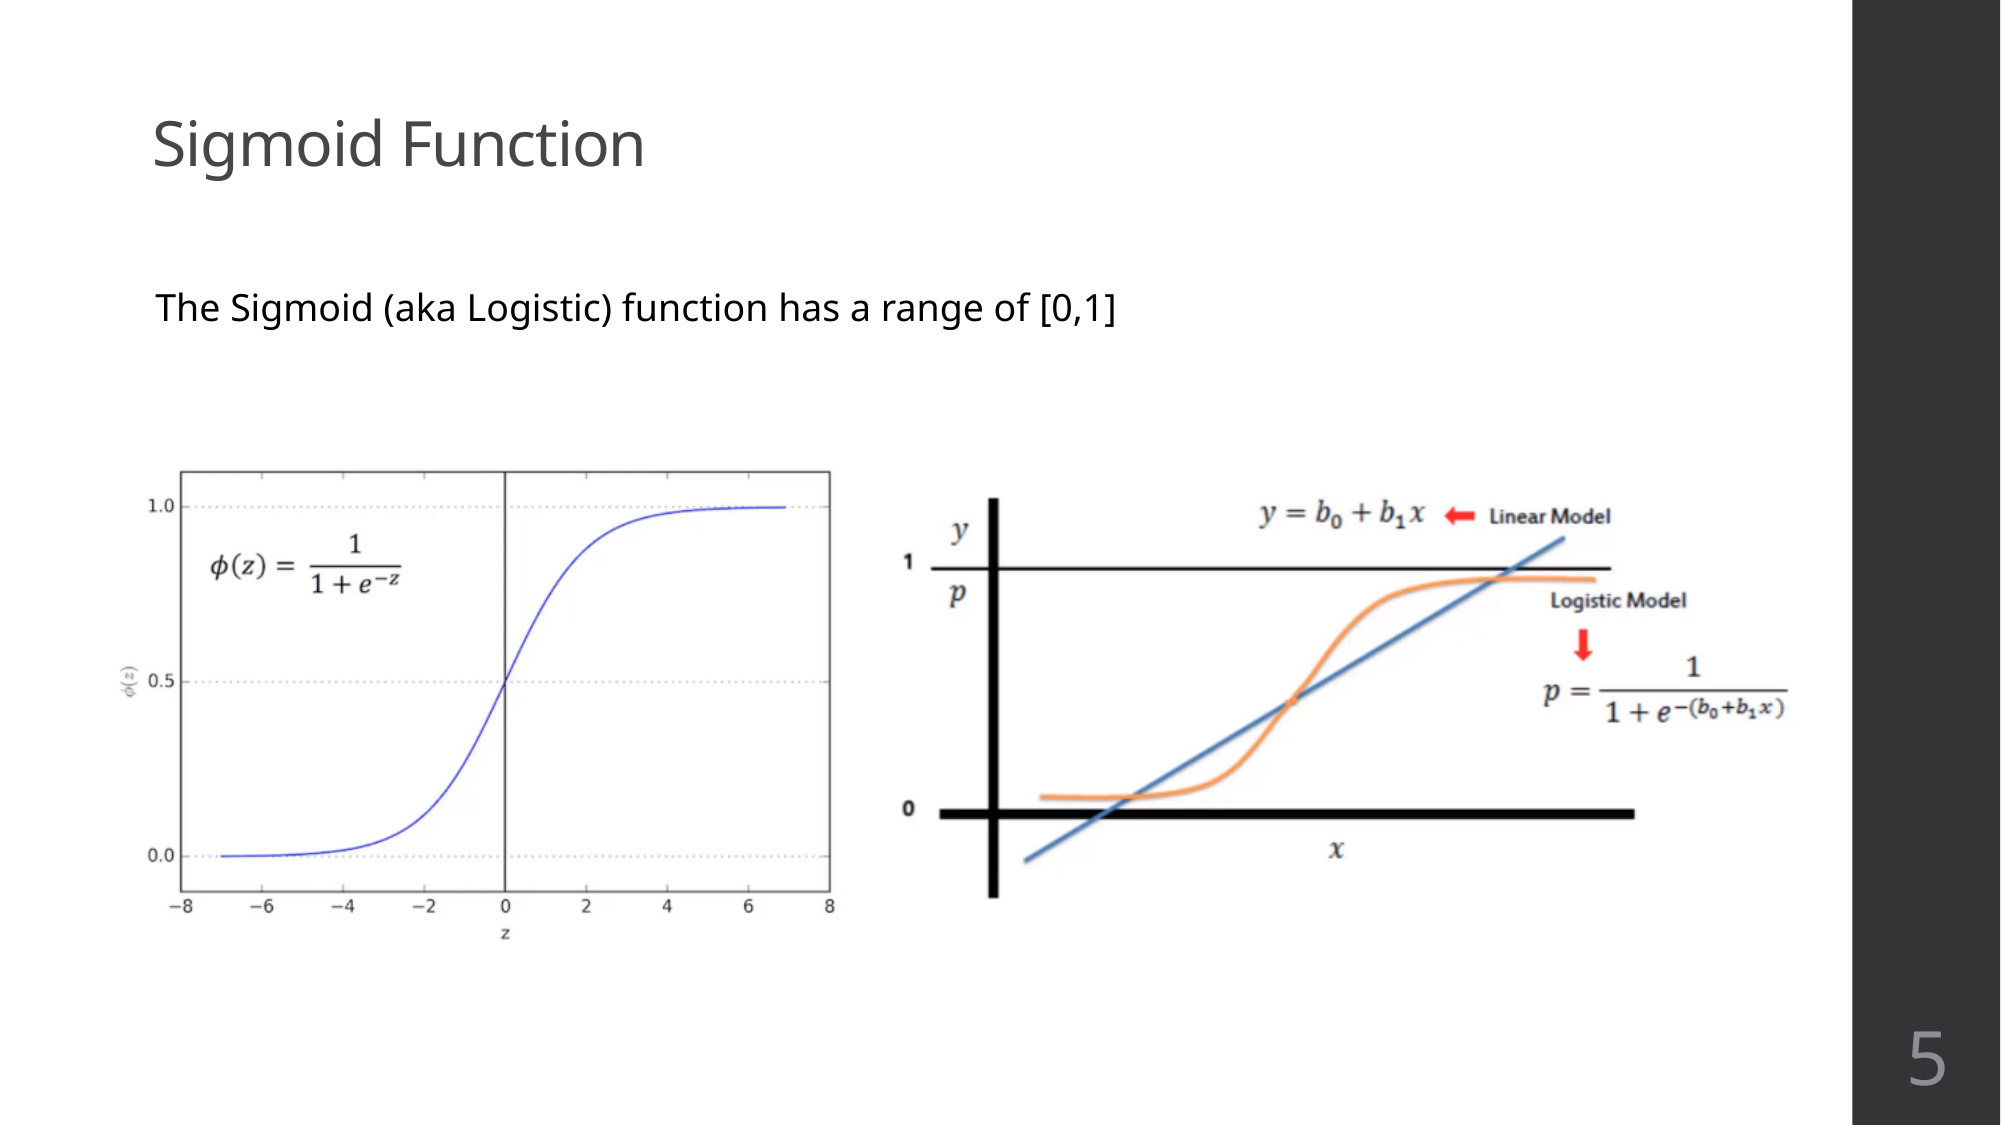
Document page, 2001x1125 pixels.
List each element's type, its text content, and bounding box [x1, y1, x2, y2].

text_box The Sigmoid (aka Logistic) function has a range of [0,1] [140, 277, 1133, 337]
title Sigmoid Function [137, 59, 1863, 187]
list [119, 449, 888, 947]
slide_number 5 [1852, 1012, 2000, 1110]
picture [870, 484, 1829, 911]
